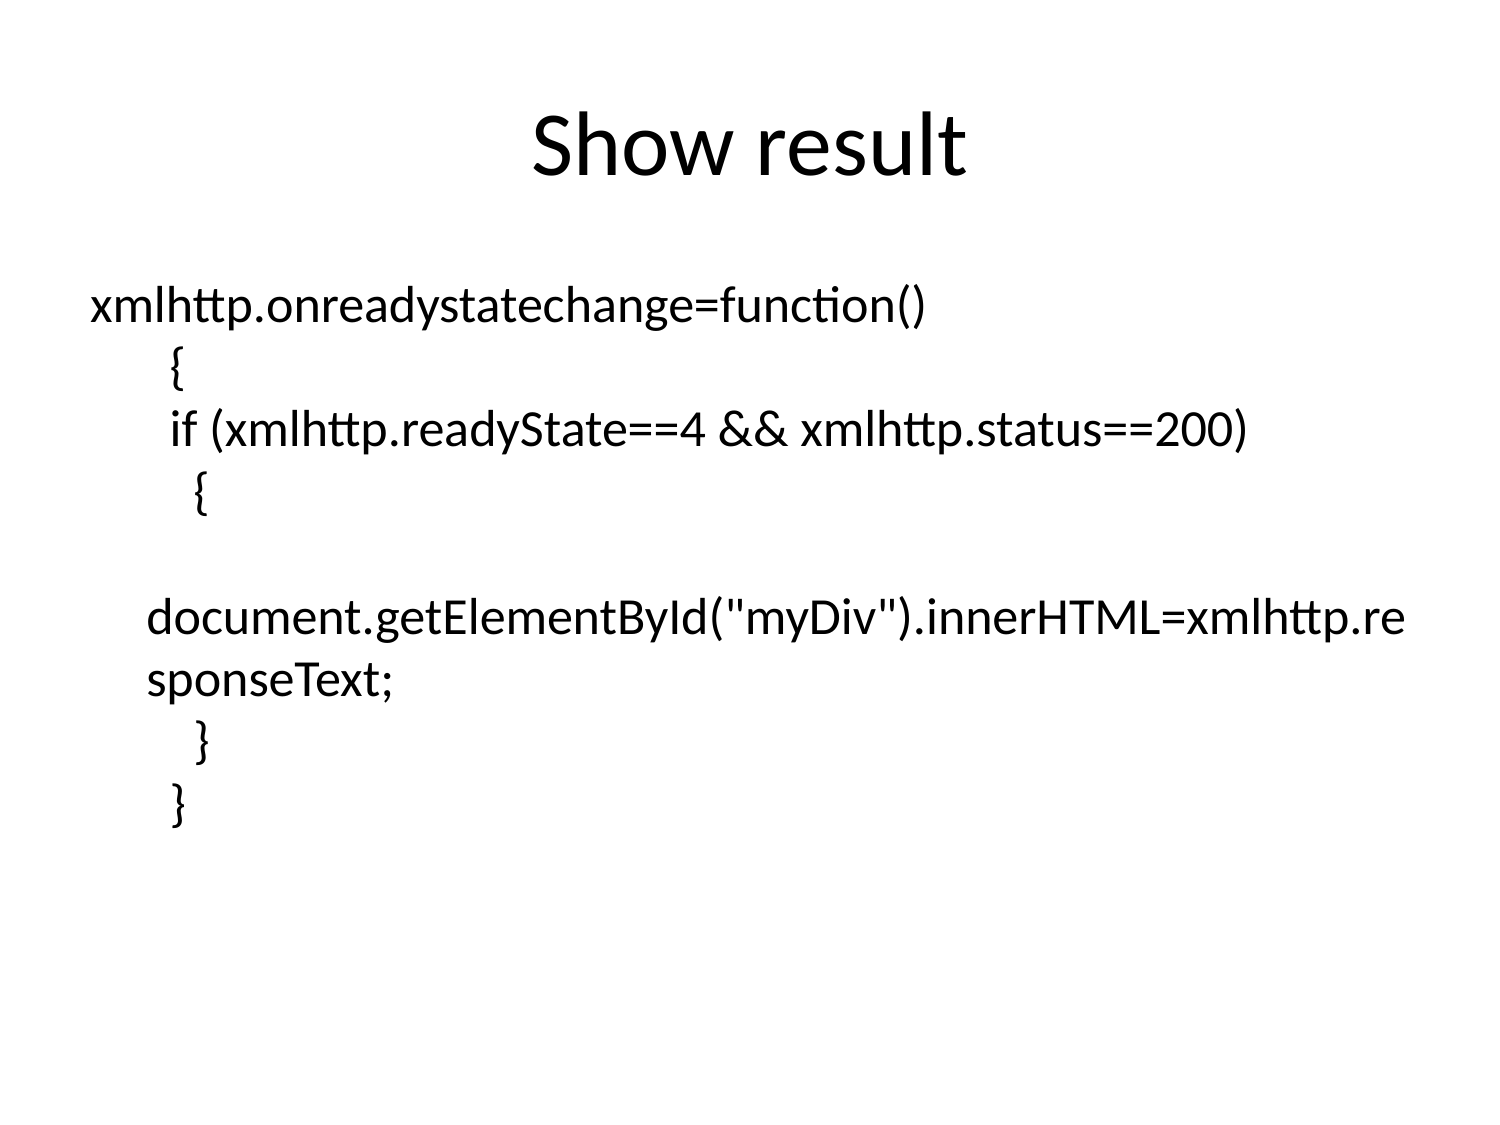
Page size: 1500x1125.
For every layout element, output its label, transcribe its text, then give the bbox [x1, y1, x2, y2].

title Show result [75, 45, 1425, 233]
list xmlhttp.onreadystatechange=function() { if (xmlhttp.readyState==4 && xmlhttp.status==200) { document.getElementById("myDiv").innerHTML=xmlhttp.responseText; } } [75, 262, 1425, 1005]
